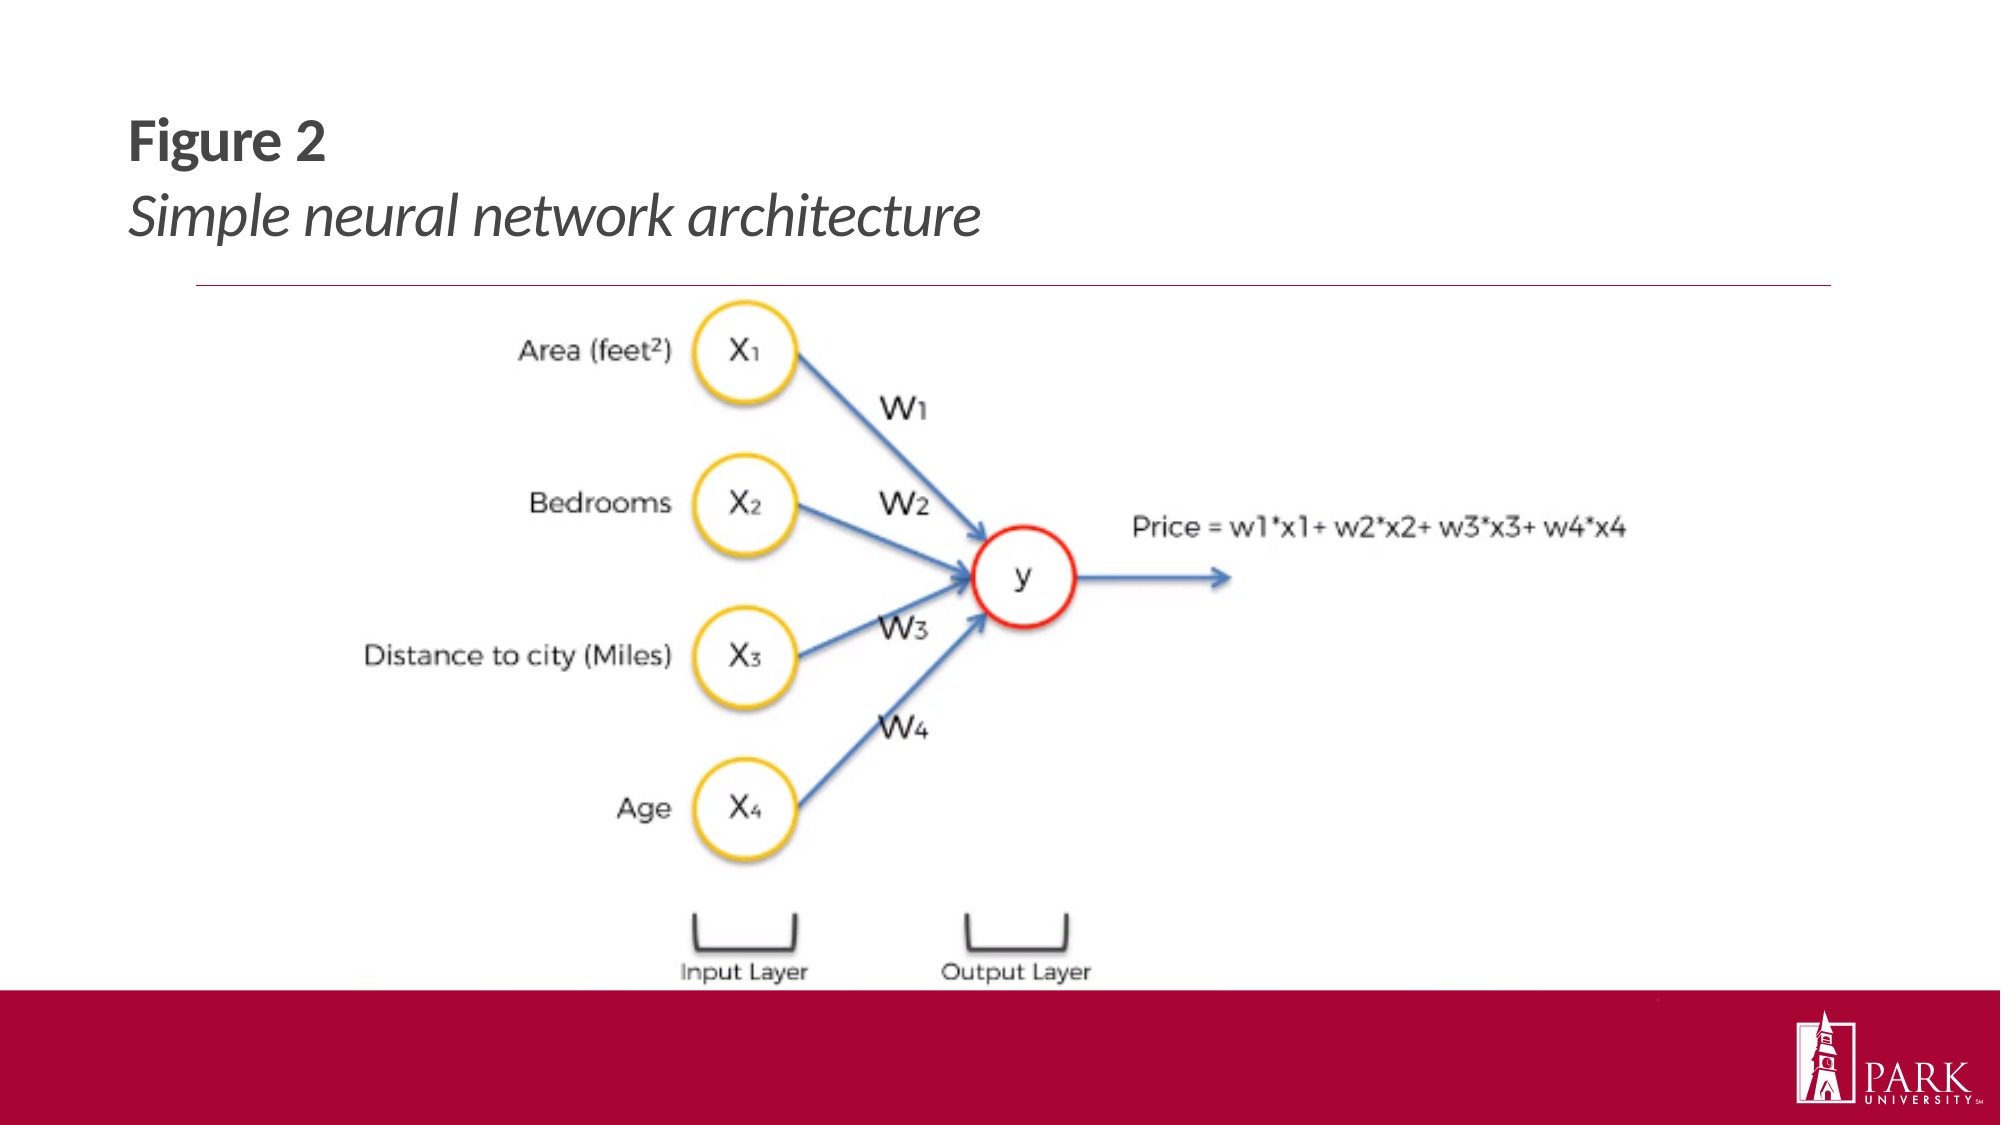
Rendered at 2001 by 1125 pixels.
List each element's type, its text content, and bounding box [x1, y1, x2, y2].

picture [352, 290, 2001, 1117]
title Figure 2 Simple neural network architecture [113, 66, 1887, 256]
